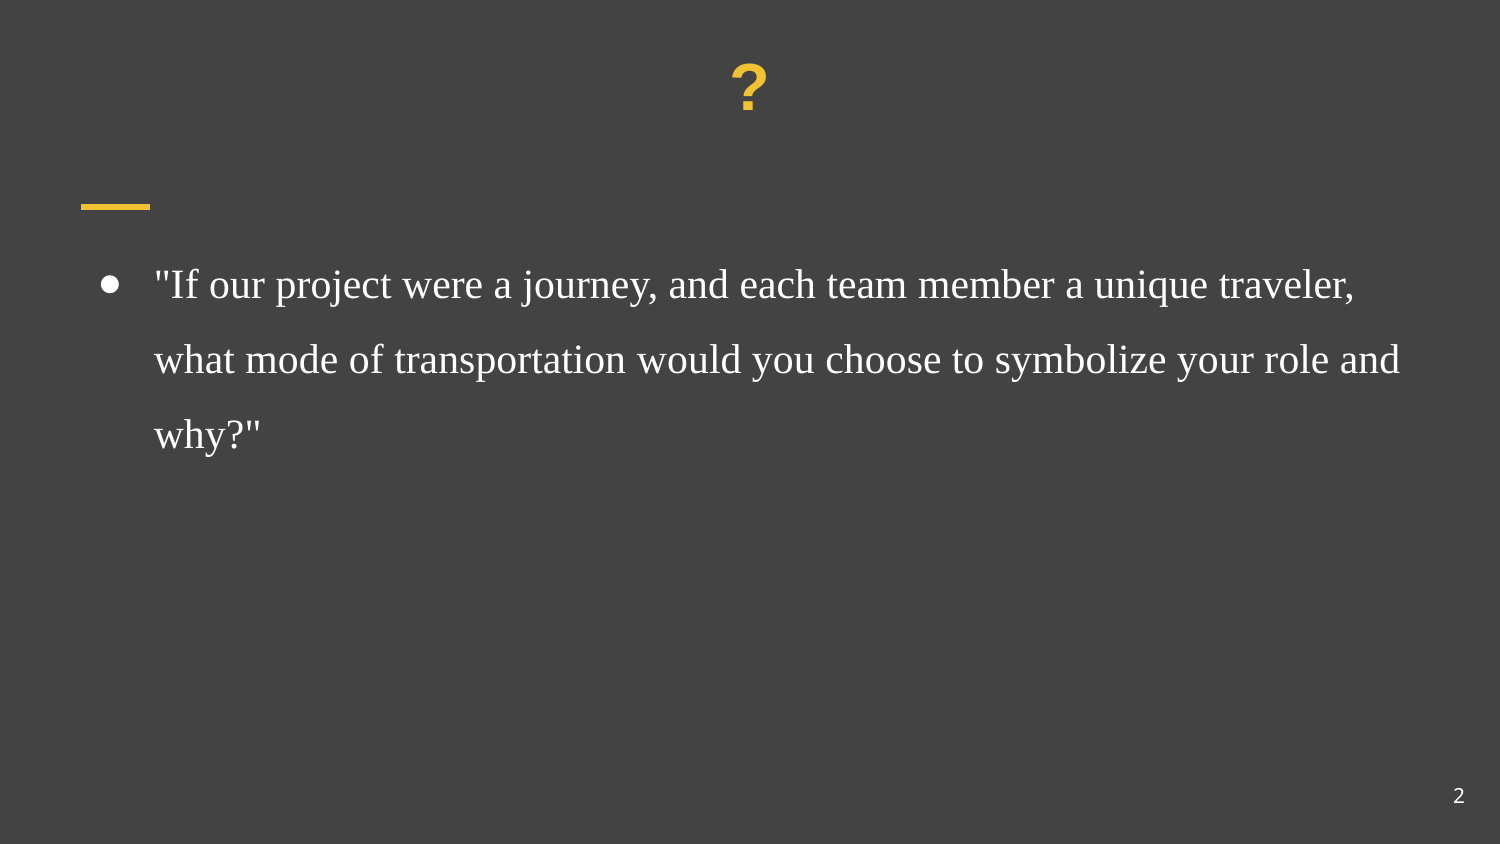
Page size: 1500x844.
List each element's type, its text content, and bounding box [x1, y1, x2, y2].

slide_number 2 [1389, 764, 1480, 830]
list "If our project were a journey, and each team member a unique traveler, what mode of transportation would you choose to symbolize your role and why?" [63, 217, 1437, 543]
title ? [63, 26, 1437, 140]
